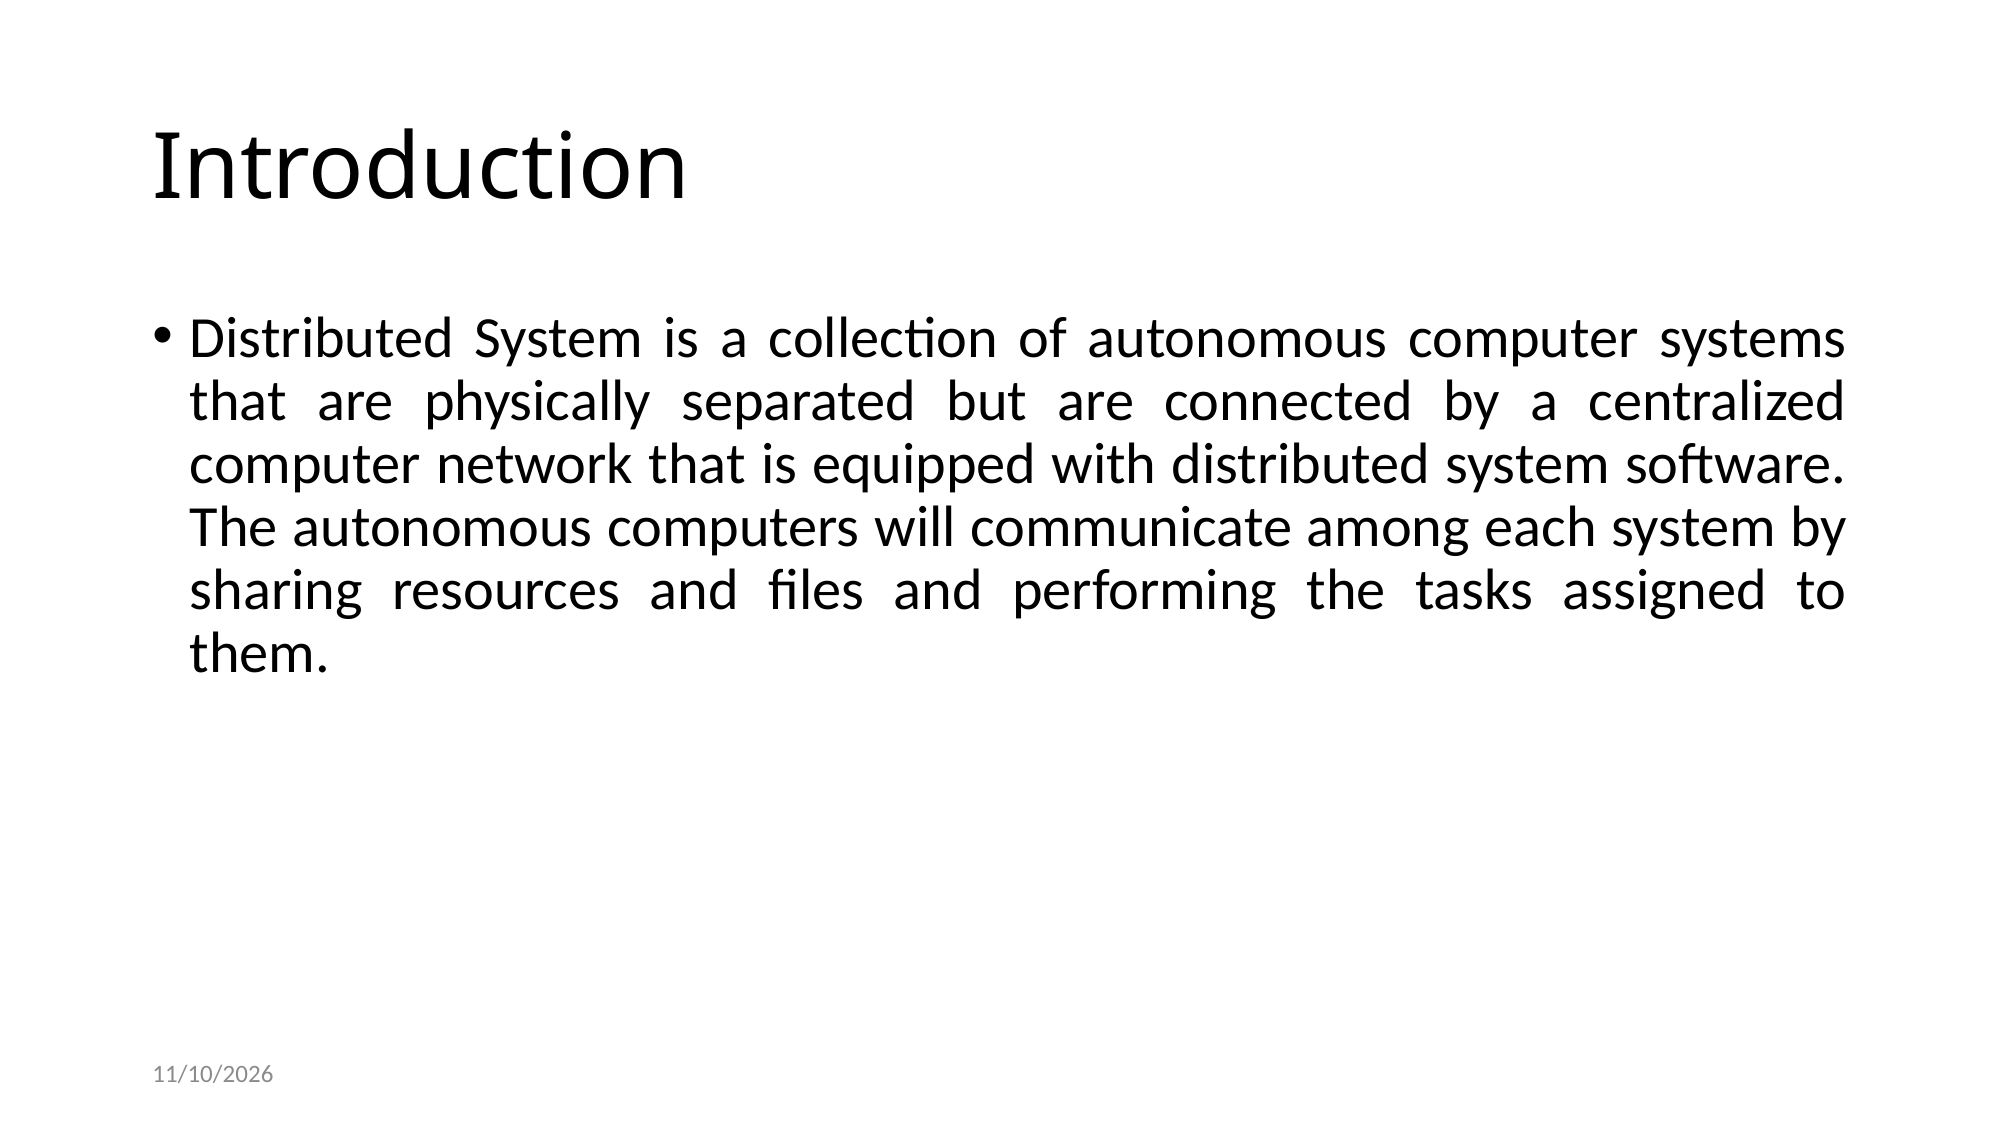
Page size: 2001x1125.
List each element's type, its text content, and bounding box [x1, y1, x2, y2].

title Introduction [137, 59, 1863, 278]
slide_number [137, 1042, 588, 1103]
list Distributed System is a collection of autonomous computer systems that are physically separated but are connected by a centralized computer network that is equipped with distributed system software. The autonomous computers will communicate among each system by sharing resources and files and performing the tasks assigned to them. [137, 299, 1863, 1014]
